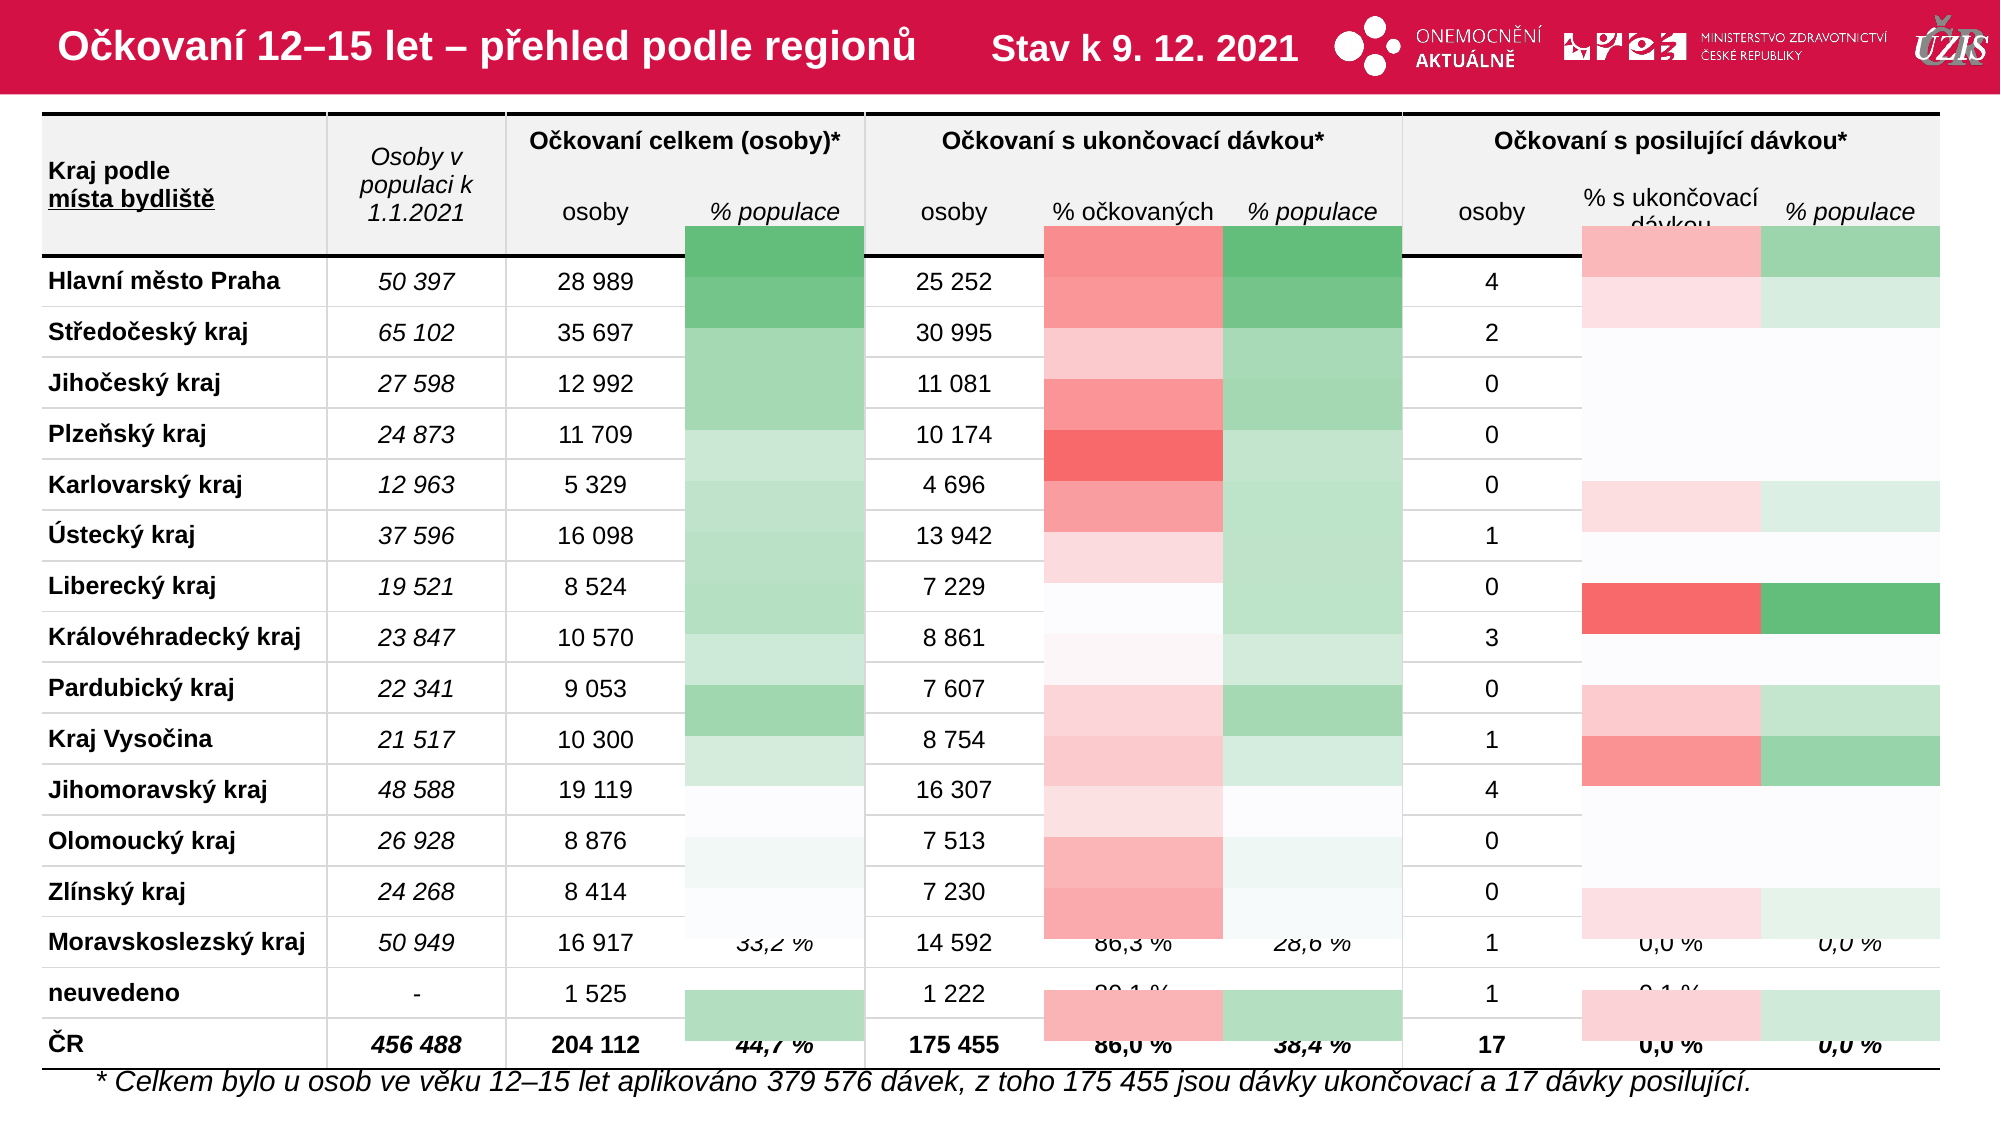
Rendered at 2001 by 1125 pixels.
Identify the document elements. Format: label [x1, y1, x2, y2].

table_cell [42, 258, 326, 306]
table_cell [42, 917, 326, 967]
picture [1421, 16, 1542, 76]
table_header [327, 116, 1940, 277]
picture [1915, 15, 1989, 66]
text_box [80, 1070, 1871, 1105]
text_box [976, 16, 1421, 77]
table_cell [42, 867, 326, 916]
table_cell [42, 968, 326, 1017]
table_cell [42, 307, 326, 356]
table_cell [42, 562, 326, 611]
title [42, 0, 1262, 95]
table_cell [42, 663, 326, 712]
table_cell [507, 166, 864, 226]
table_cell [1403, 166, 1940, 226]
table_cell [42, 765, 326, 814]
picture [1563, 31, 1888, 60]
table_cell [866, 166, 1402, 226]
table_cell [42, 409, 326, 458]
table_cell [42, 714, 326, 763]
table_cell [42, 511, 326, 560]
table_cell [42, 816, 326, 865]
table_cell [327, 277, 1940, 1068]
table_cell [42, 460, 326, 509]
table_header [42, 116, 326, 254]
table_cell [42, 358, 326, 407]
table_header [866, 116, 1402, 166]
table_header [1403, 116, 1940, 166]
table_header [507, 116, 864, 166]
table_cell [42, 612, 326, 661]
table_cell [42, 1019, 326, 1068]
